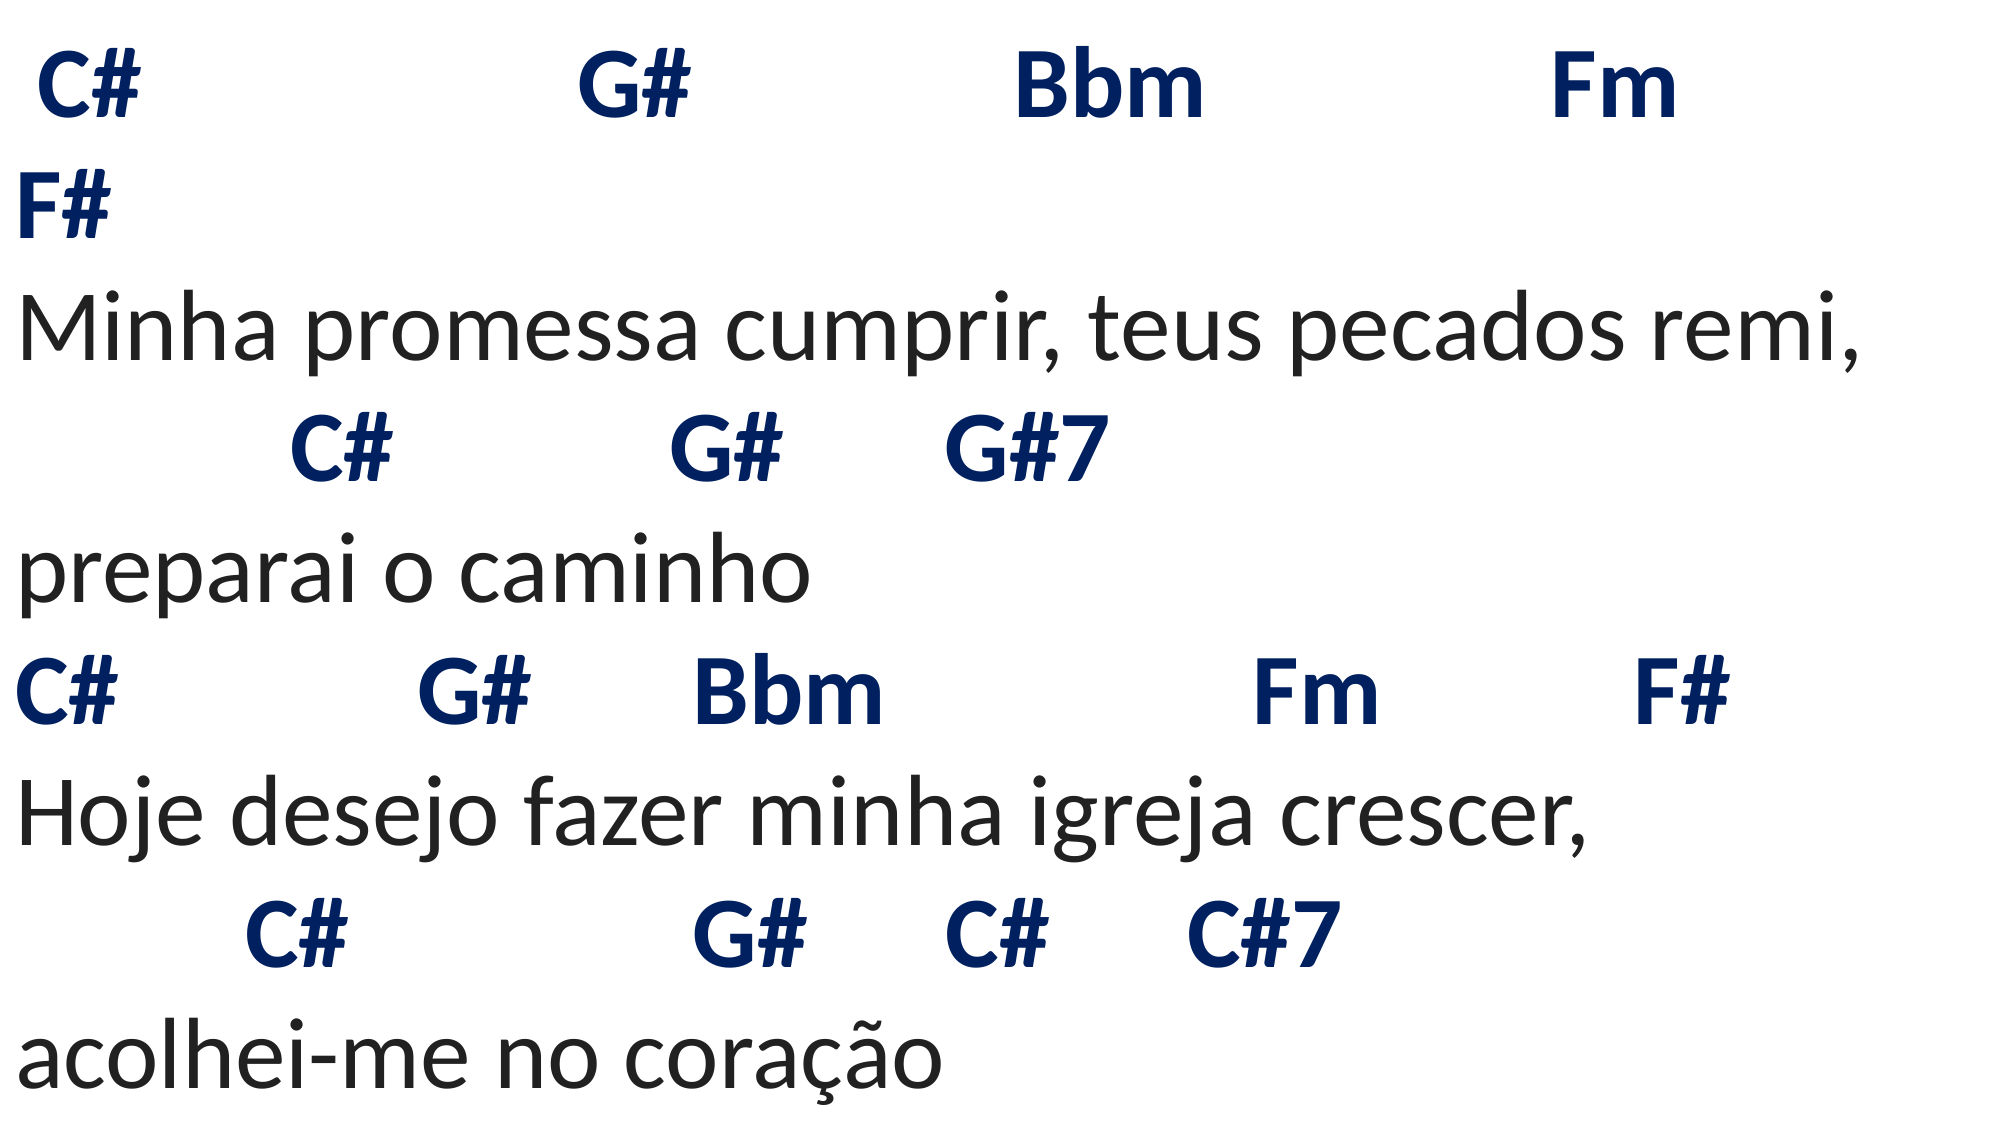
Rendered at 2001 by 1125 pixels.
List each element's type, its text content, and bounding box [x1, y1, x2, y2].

title C# G# Bbm Fm F# Minha promessa cumprir, teus pecados remi, C# G# G#7 preparai o caminho C# G# Bbm Fm F# Hoje desejo fazer minha igreja crescer, C# G# C# C#7 acolhei-me no coração [0, 0, 2000, 1125]
